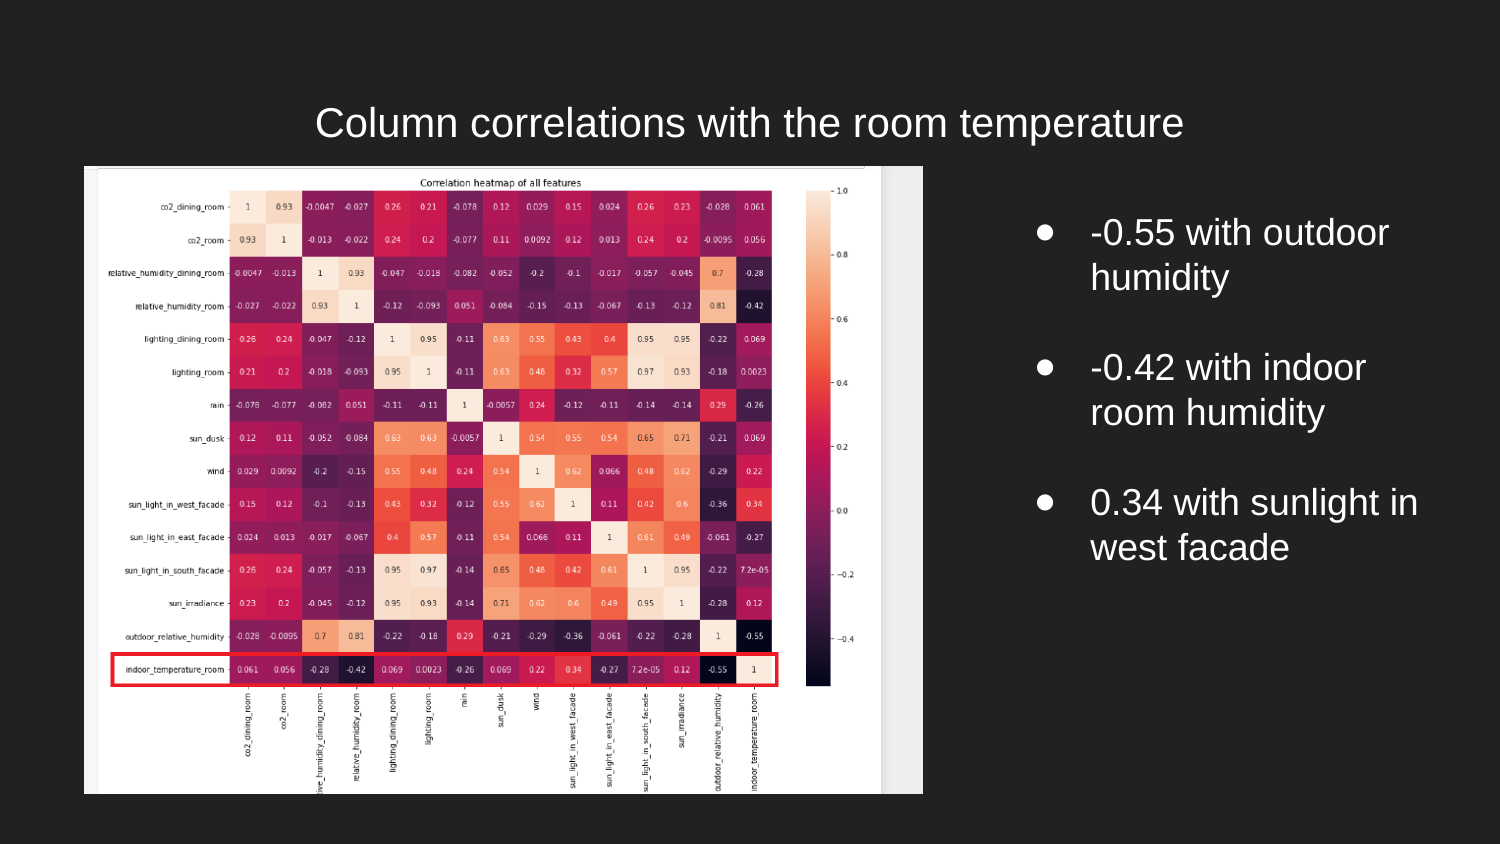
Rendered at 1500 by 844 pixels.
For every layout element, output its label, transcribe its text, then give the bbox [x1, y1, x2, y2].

title Column correlations with the room temperature [51, 72, 1449, 167]
picture [84, 166, 923, 794]
text_box -0.55 with outdoor humidity -0.42 with indoor room humidity 0.34 with sunlight in west facade [1000, 192, 1444, 583]
